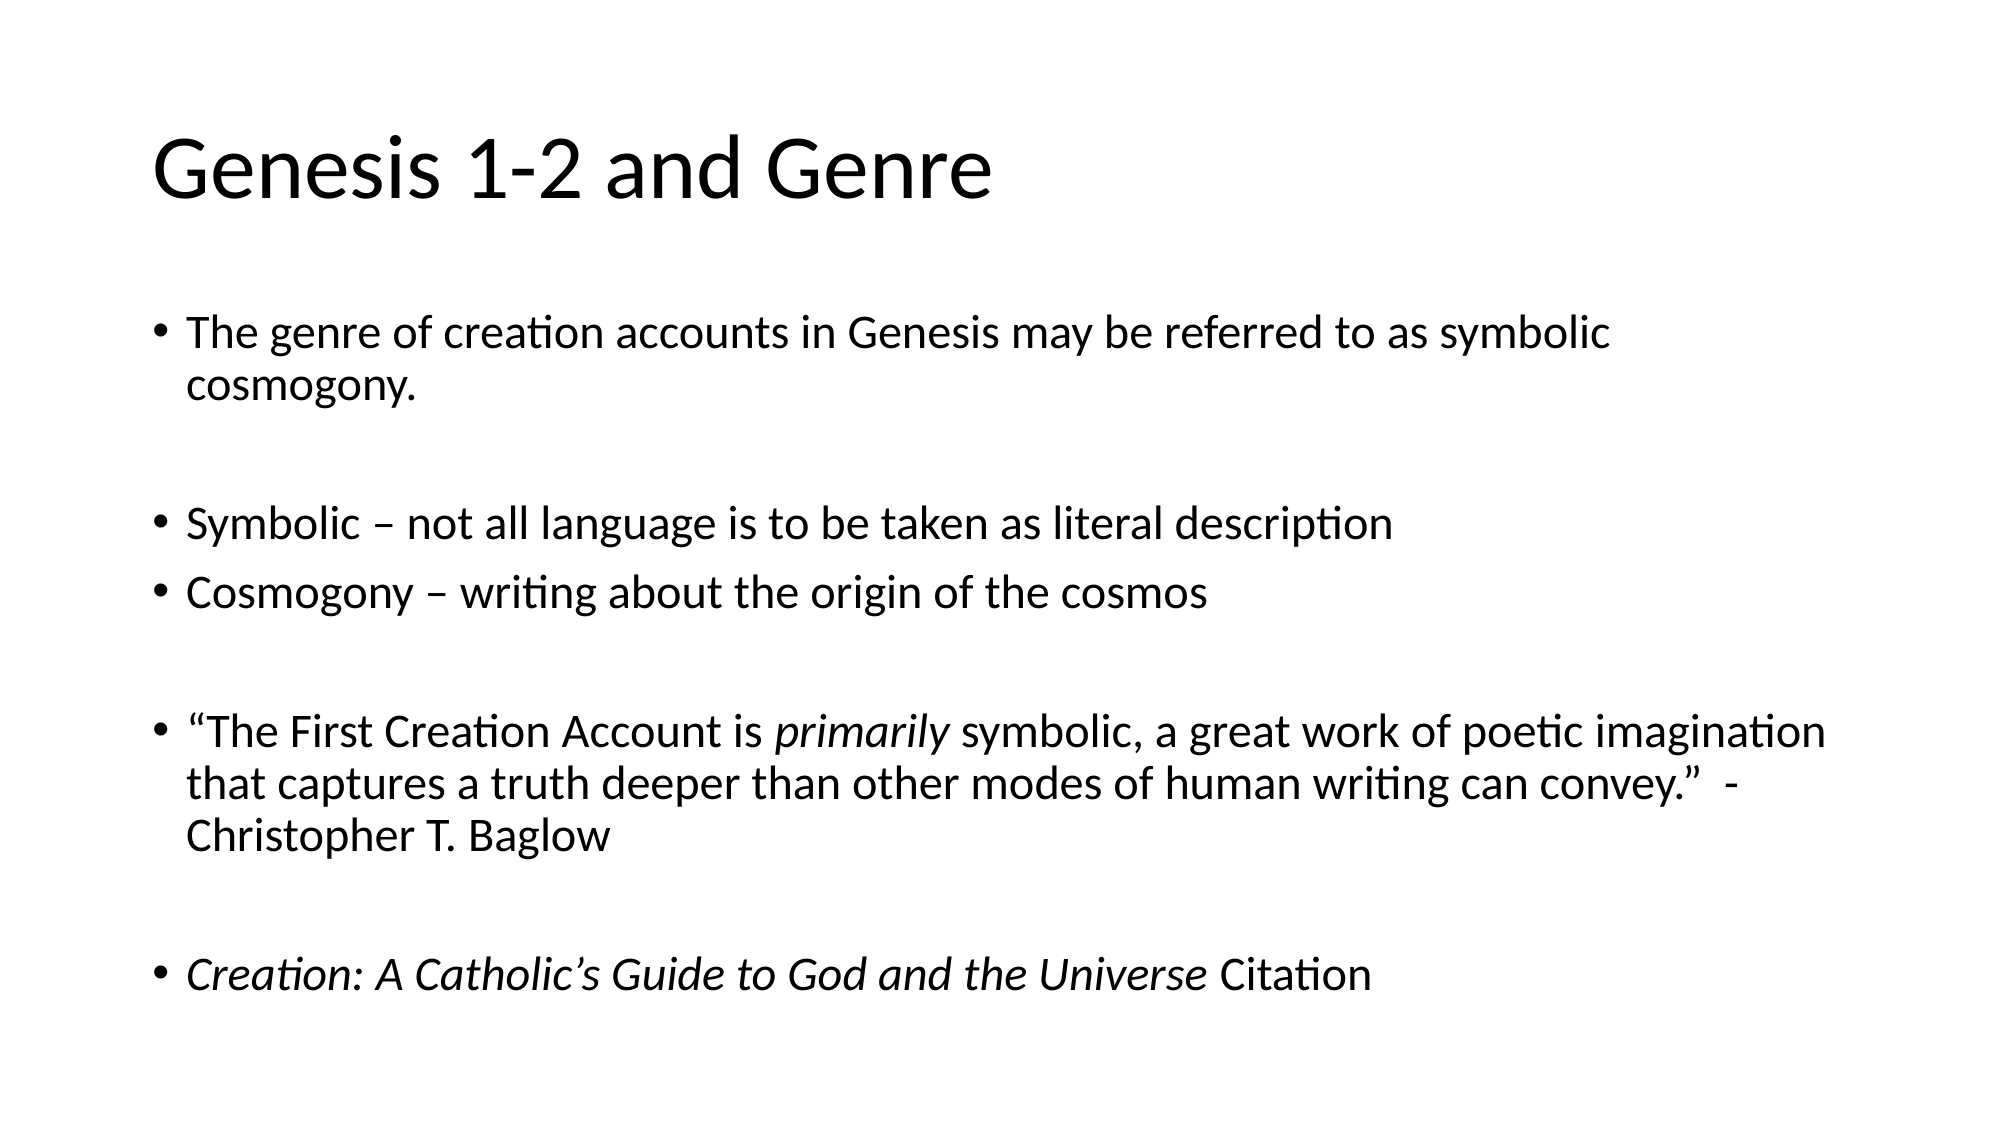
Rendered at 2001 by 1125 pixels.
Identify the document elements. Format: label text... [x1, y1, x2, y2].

list The genre of creation accounts in Genesis may be referred to as symbolic cosmogony. Symbolic – not all language is to be taken as literal description Cosmogony – writing about the origin of the cosmos “The First Creation Account is primarily symbolic, a great work of poetic imagination that captures a truth deeper than other modes of human writing can convey.” -Christopher T. Baglow Creation: A Catholic’s Guide to God and the Universe Citation [137, 299, 1863, 1014]
title Genesis 1-2 and Genre [137, 59, 1863, 278]
